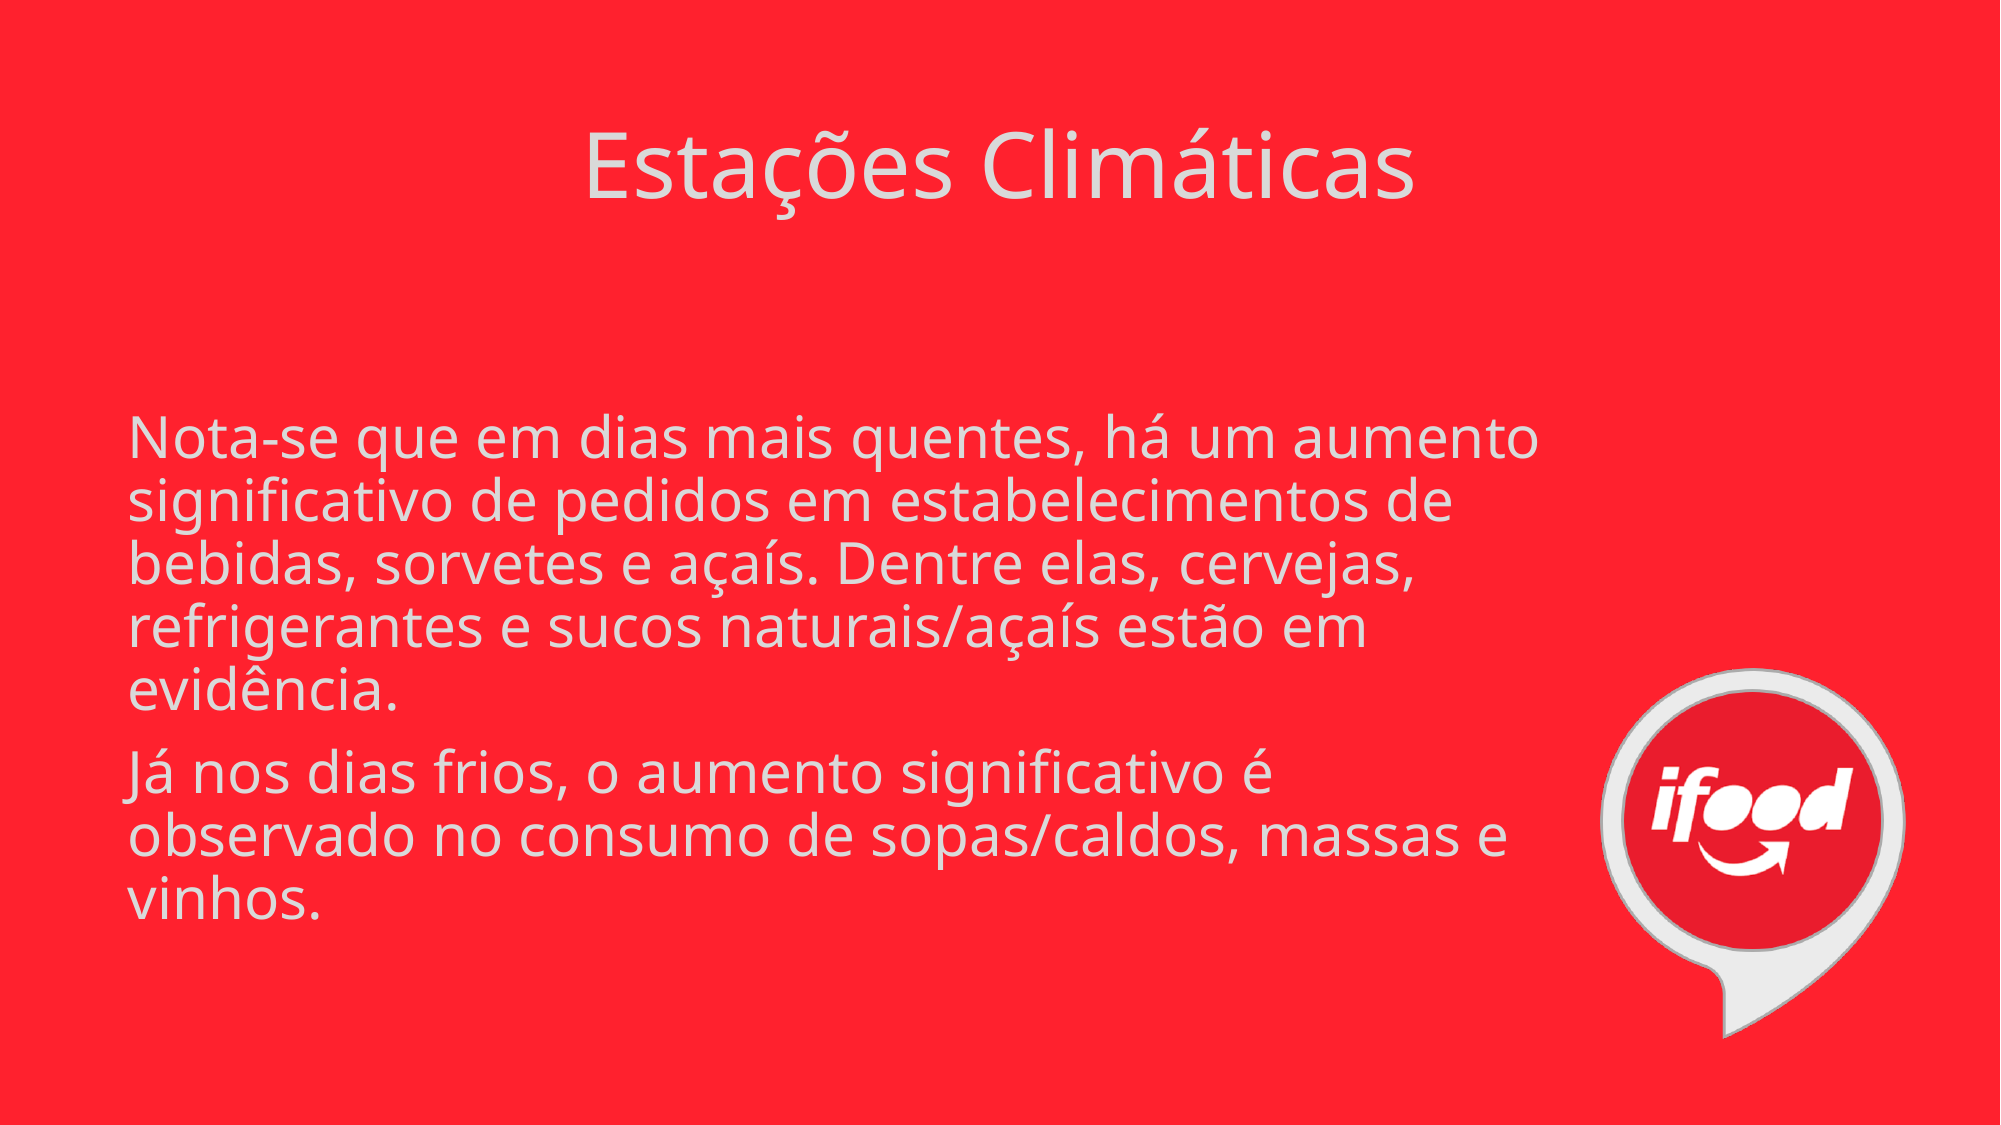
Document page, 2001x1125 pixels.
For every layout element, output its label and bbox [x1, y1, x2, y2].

list [1564, 666, 1936, 1039]
picture [0, 0, 2000, 1125]
